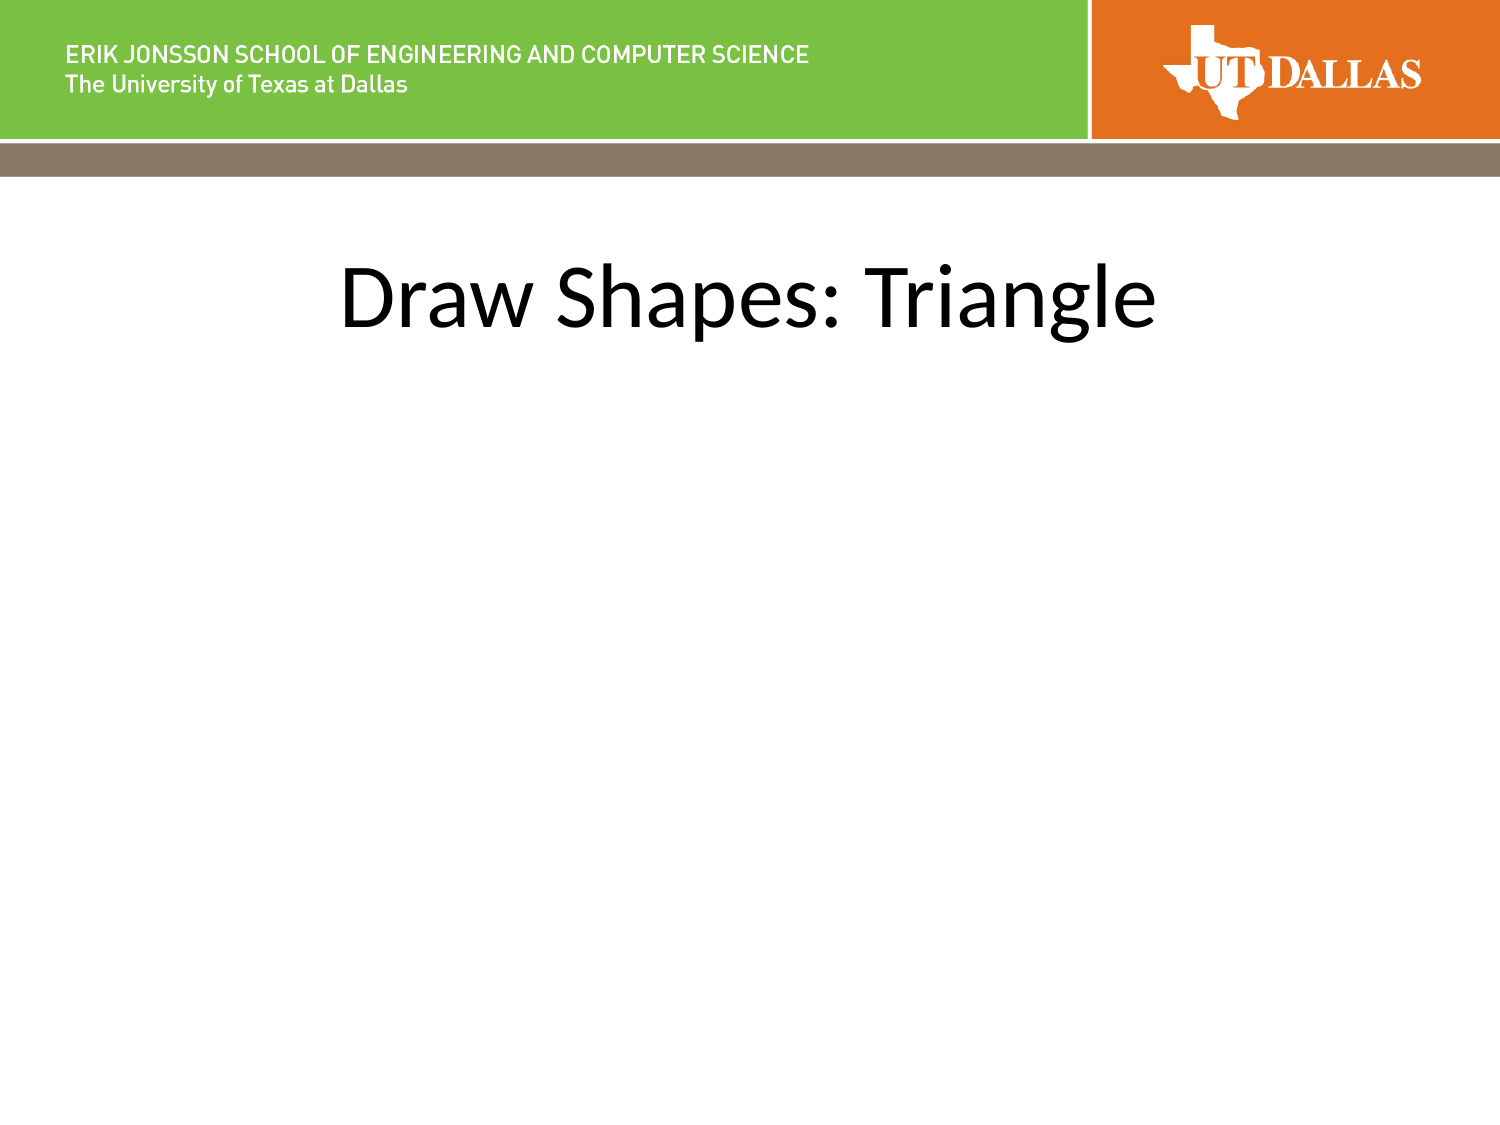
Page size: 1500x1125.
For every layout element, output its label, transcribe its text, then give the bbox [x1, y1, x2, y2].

picture [0, 0, 1500, 1125]
title Draw Shapes: Triangle [75, 196, 1425, 385]
